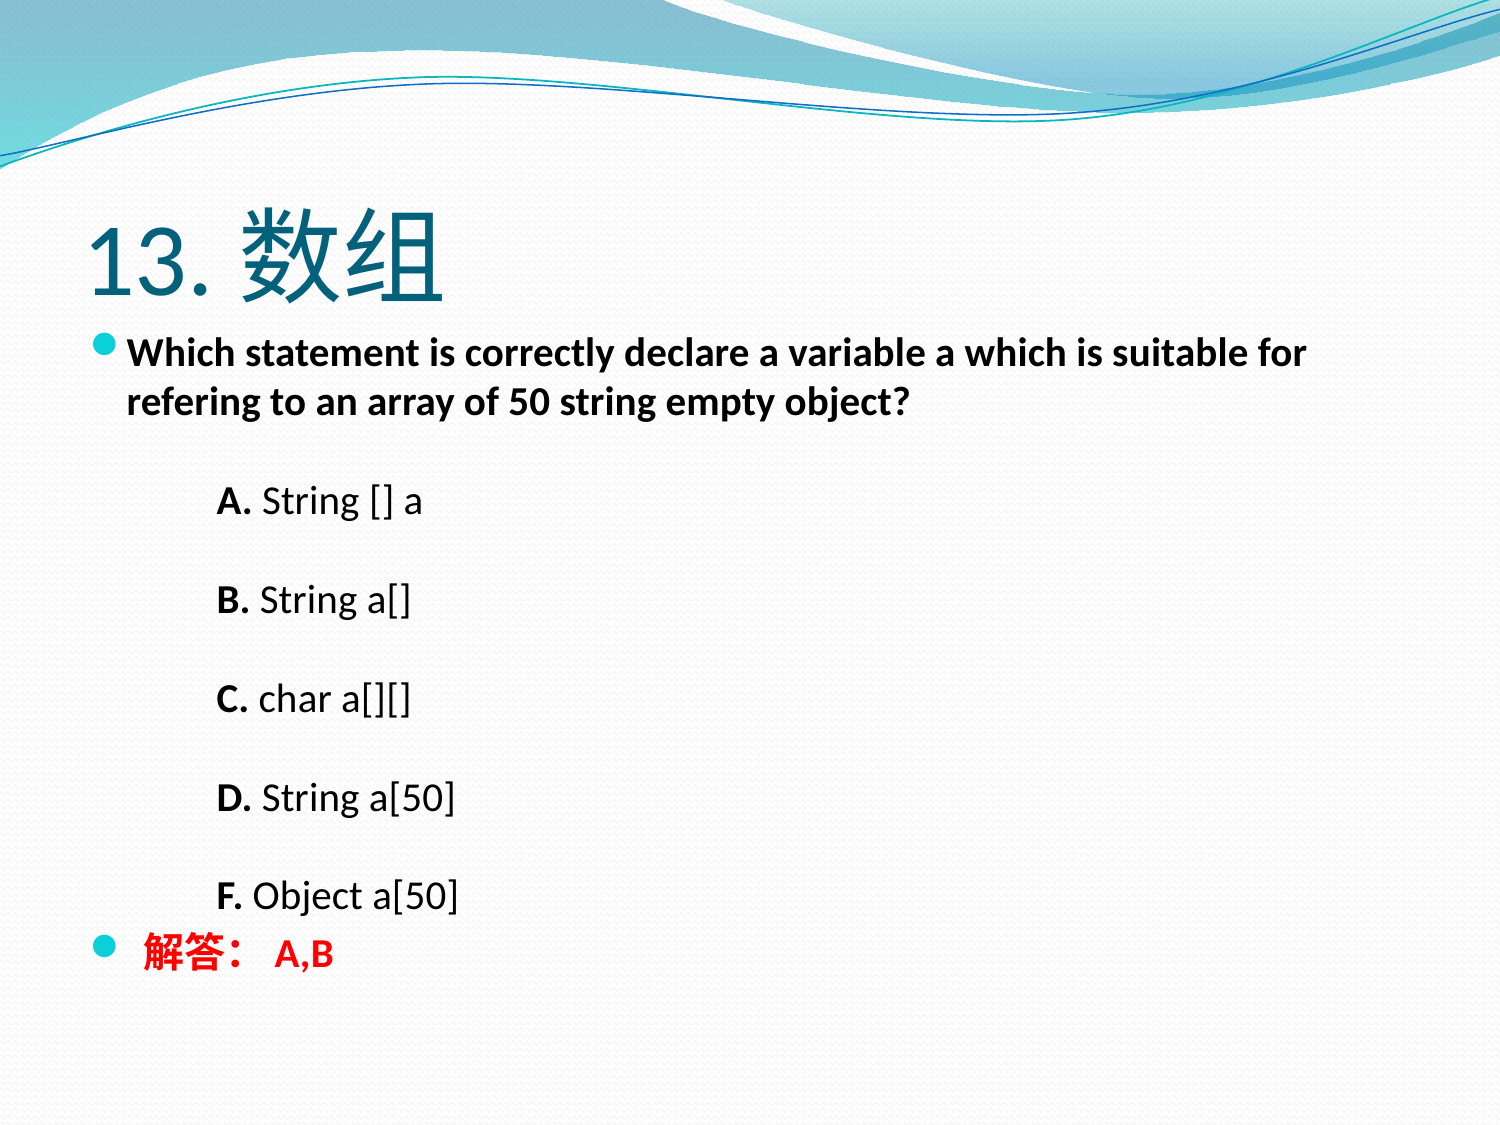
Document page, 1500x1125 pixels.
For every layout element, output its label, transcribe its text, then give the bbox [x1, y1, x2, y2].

title 13.数组 [82, 128, 1432, 317]
list Which statement is correctly declare a variable a which is suitable for refering to an array of 50 string empty object? A. String [] a B. String a[] C. char a[][] D. String a[50] F. Object a[50] 解答：A,B [75, 317, 1425, 1038]
